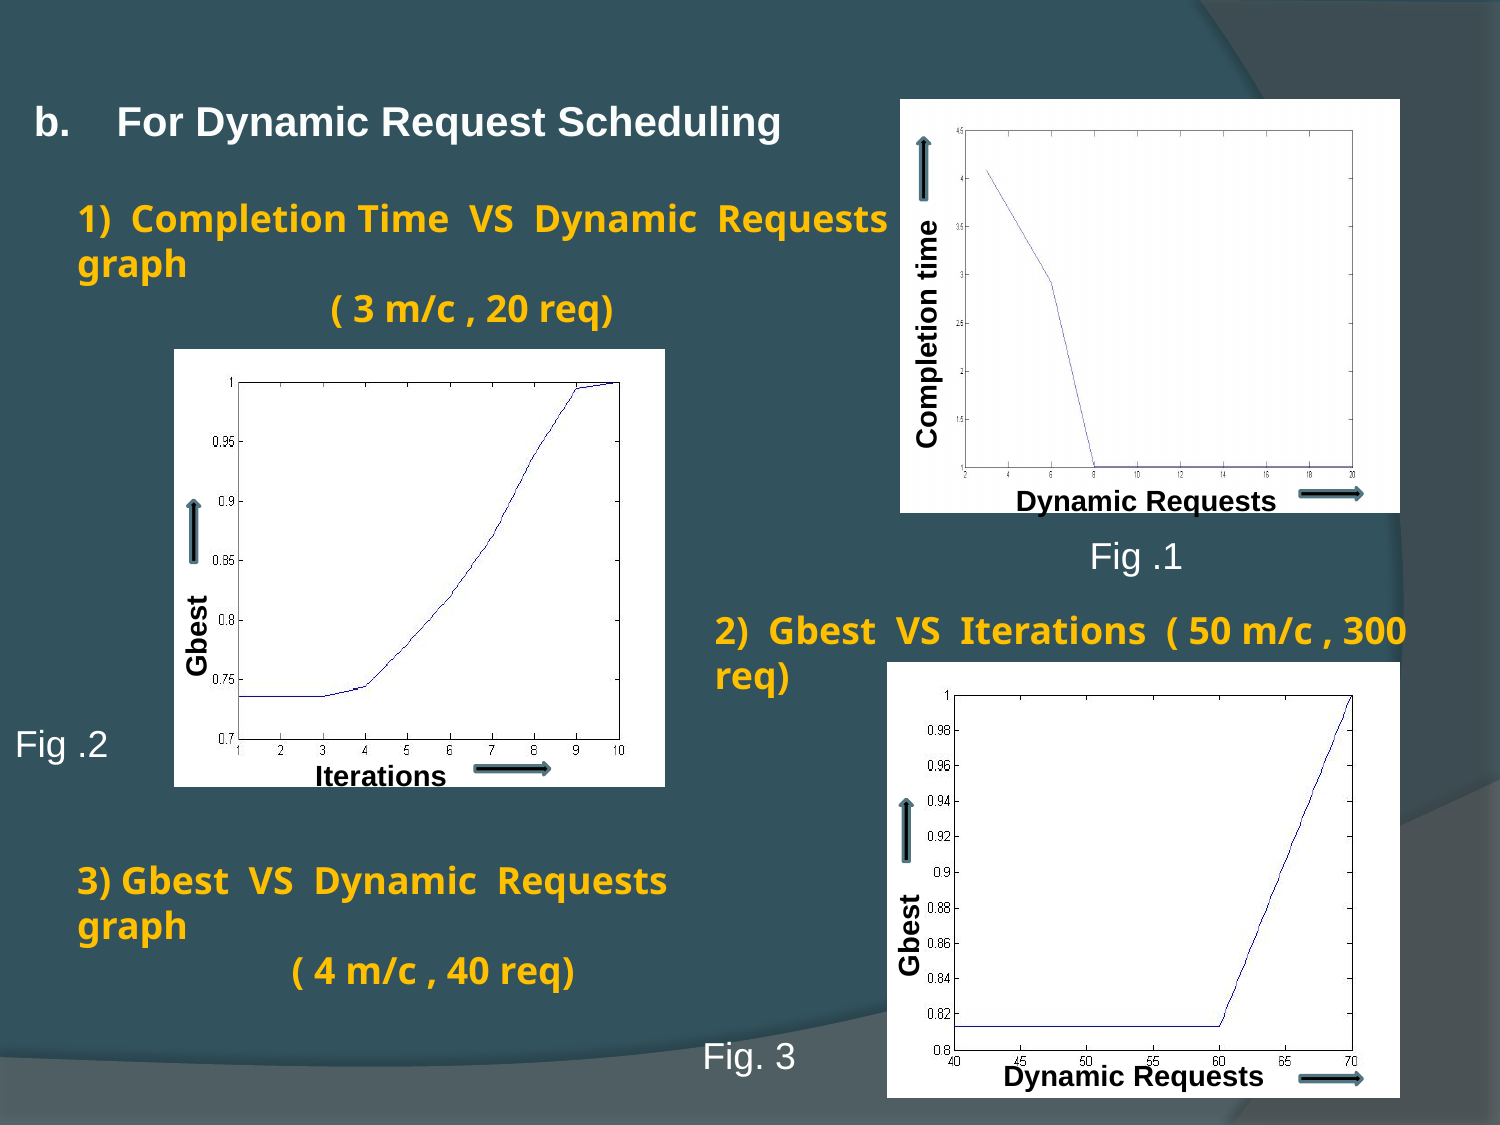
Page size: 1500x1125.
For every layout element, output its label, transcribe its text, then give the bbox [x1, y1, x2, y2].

text_box 2) Gbest VS Iterations ( 50 m/c , 300 req) [699, 599, 1438, 705]
text_box Fig. 3 [687, 1024, 825, 1085]
text_box Fig .1 [1074, 524, 1213, 585]
picture [174, 349, 666, 787]
text_box 3) Gbest VS Dynamic Requests graph ( 4 m/c , 40 req) [62, 849, 813, 1000]
text_box 1) Completion Time VS Dynamic Requests graph ( 3 m/c , 20 req) [62, 187, 890, 338]
text_box b. For Dynamic Request Scheduling [19, 87, 966, 153]
picture [887, 662, 1401, 1098]
text_box Fig .2 [0, 712, 138, 773]
picture [899, 99, 1401, 513]
